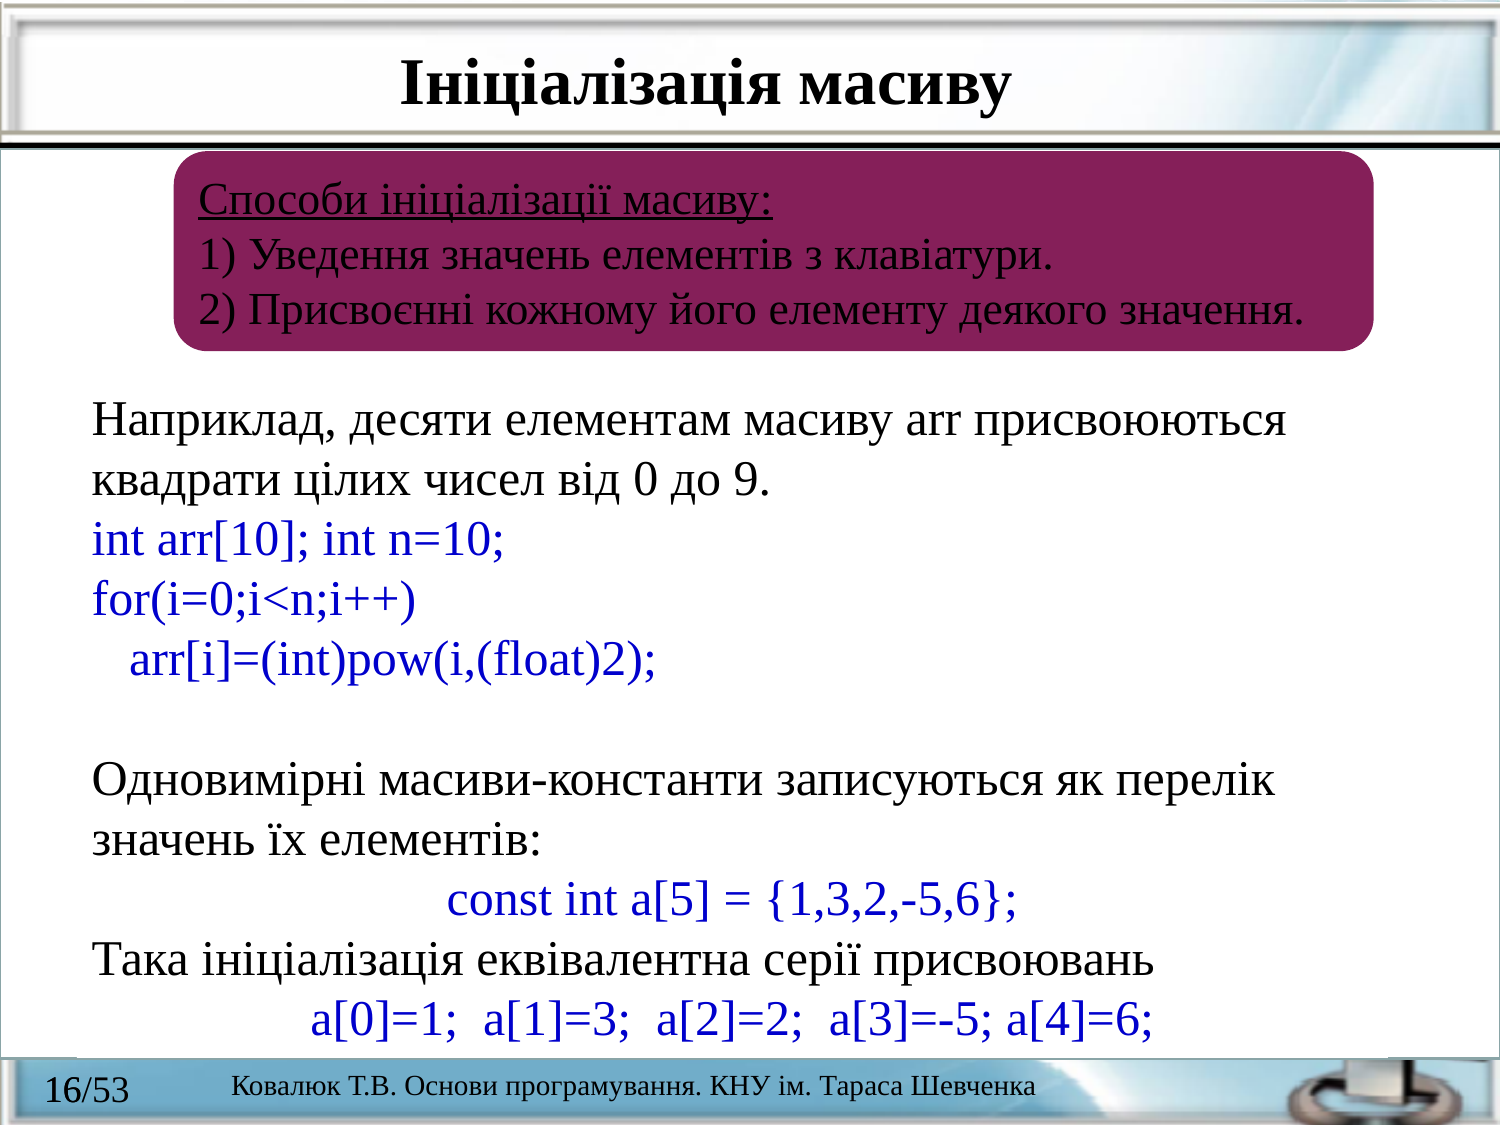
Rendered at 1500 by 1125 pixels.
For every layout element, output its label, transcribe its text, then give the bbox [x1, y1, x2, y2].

picture [0, 1060, 1500, 1125]
text_box Ініціалізація масиву [384, 30, 1029, 126]
picture [0, 0, 1500, 142]
text_box Наприклад, десяти елементам масиву arr присвоюються квадрати цілих чисел від 0 до 9. int arr[10]; int n=10; for(i=0;i<n;i++) arr[i]=(int)pow(i,(float)2); Одновимірні масиви-константи записуються як перелік значень їх елементів: const int a[5] = {1,3,2,-5,6}; Така ініціалізація еквівалентна серії присвоювань a[0]=1; a[1]=3; a[2]=2; a[3]=-5; a[4]=6; [76, 372, 1388, 1058]
text_box Способи ініціалізації масиву: 1) Уведення значень елементів з клавіатури. 2) Присвоєнні кожному його елементу деякого значення. [172, 150, 1375, 353]
